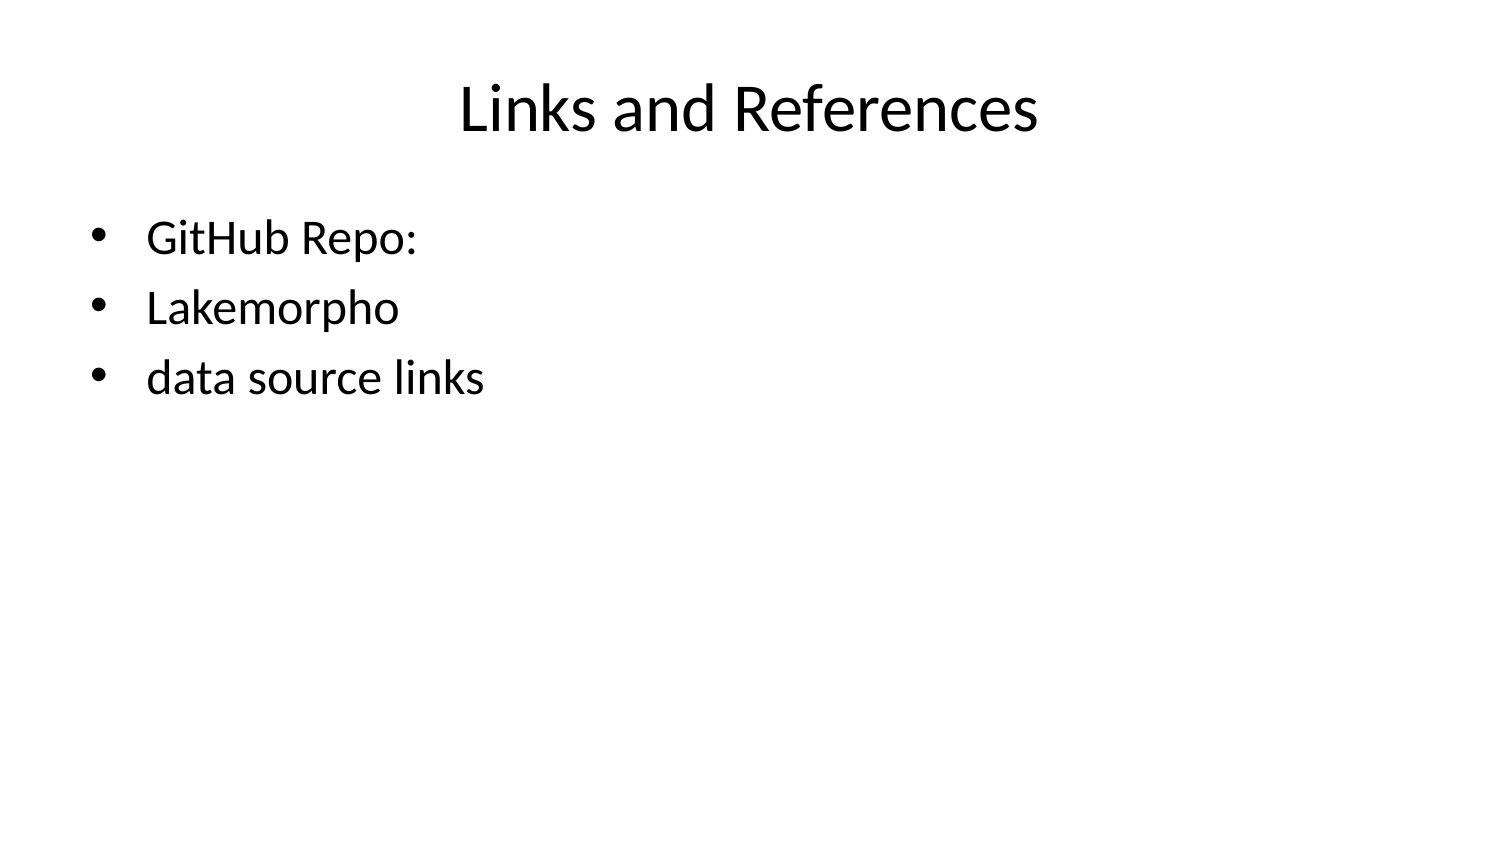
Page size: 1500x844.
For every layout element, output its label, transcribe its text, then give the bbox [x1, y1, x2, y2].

list GitHub Repo: Lakemorpho data source links [75, 196, 1425, 754]
title Links and References [75, 33, 1425, 175]
